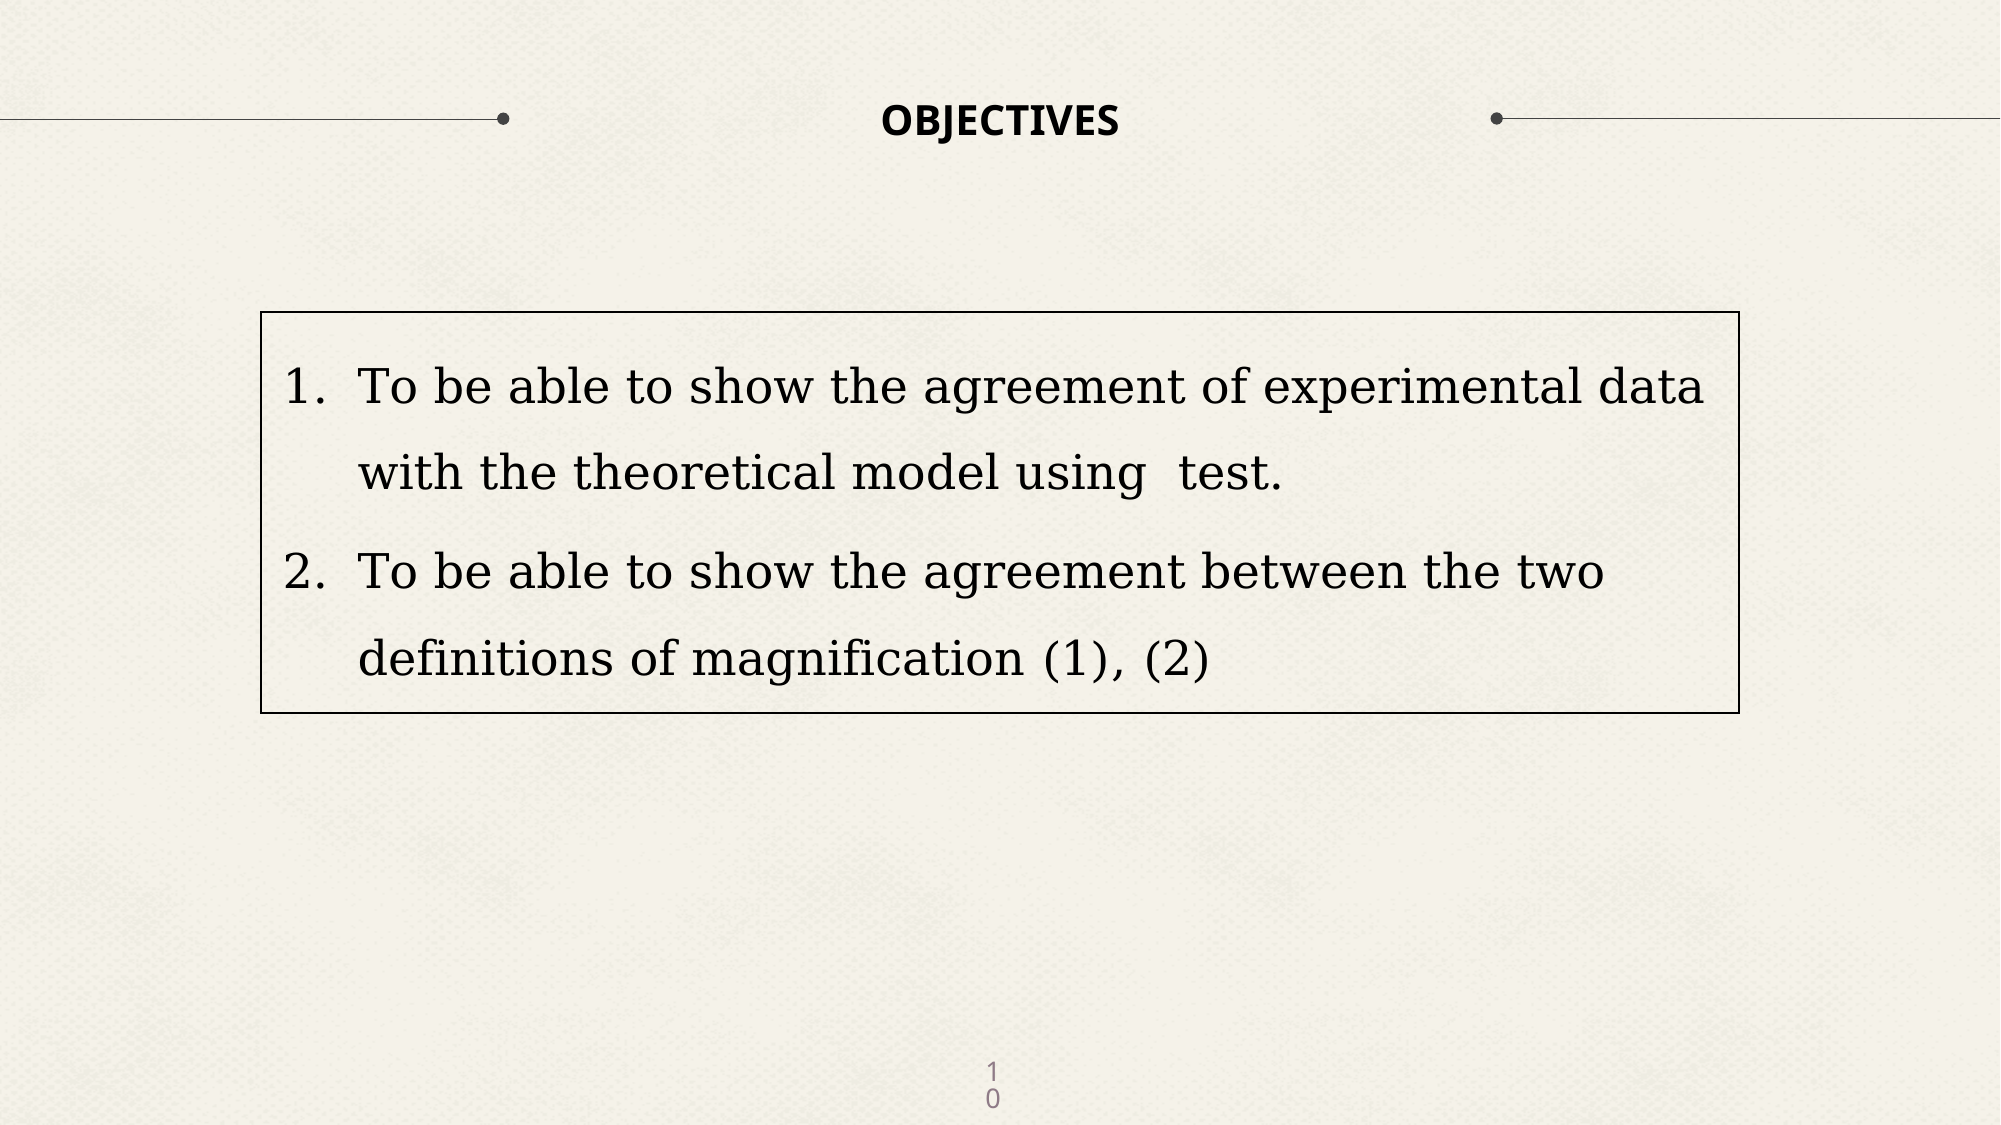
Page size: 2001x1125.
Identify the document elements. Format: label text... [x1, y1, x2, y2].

title OBJECTIVES [573, 24, 1427, 213]
slide_number 10 [969, 1038, 1031, 1103]
picture [0, 0, 2001, 1125]
